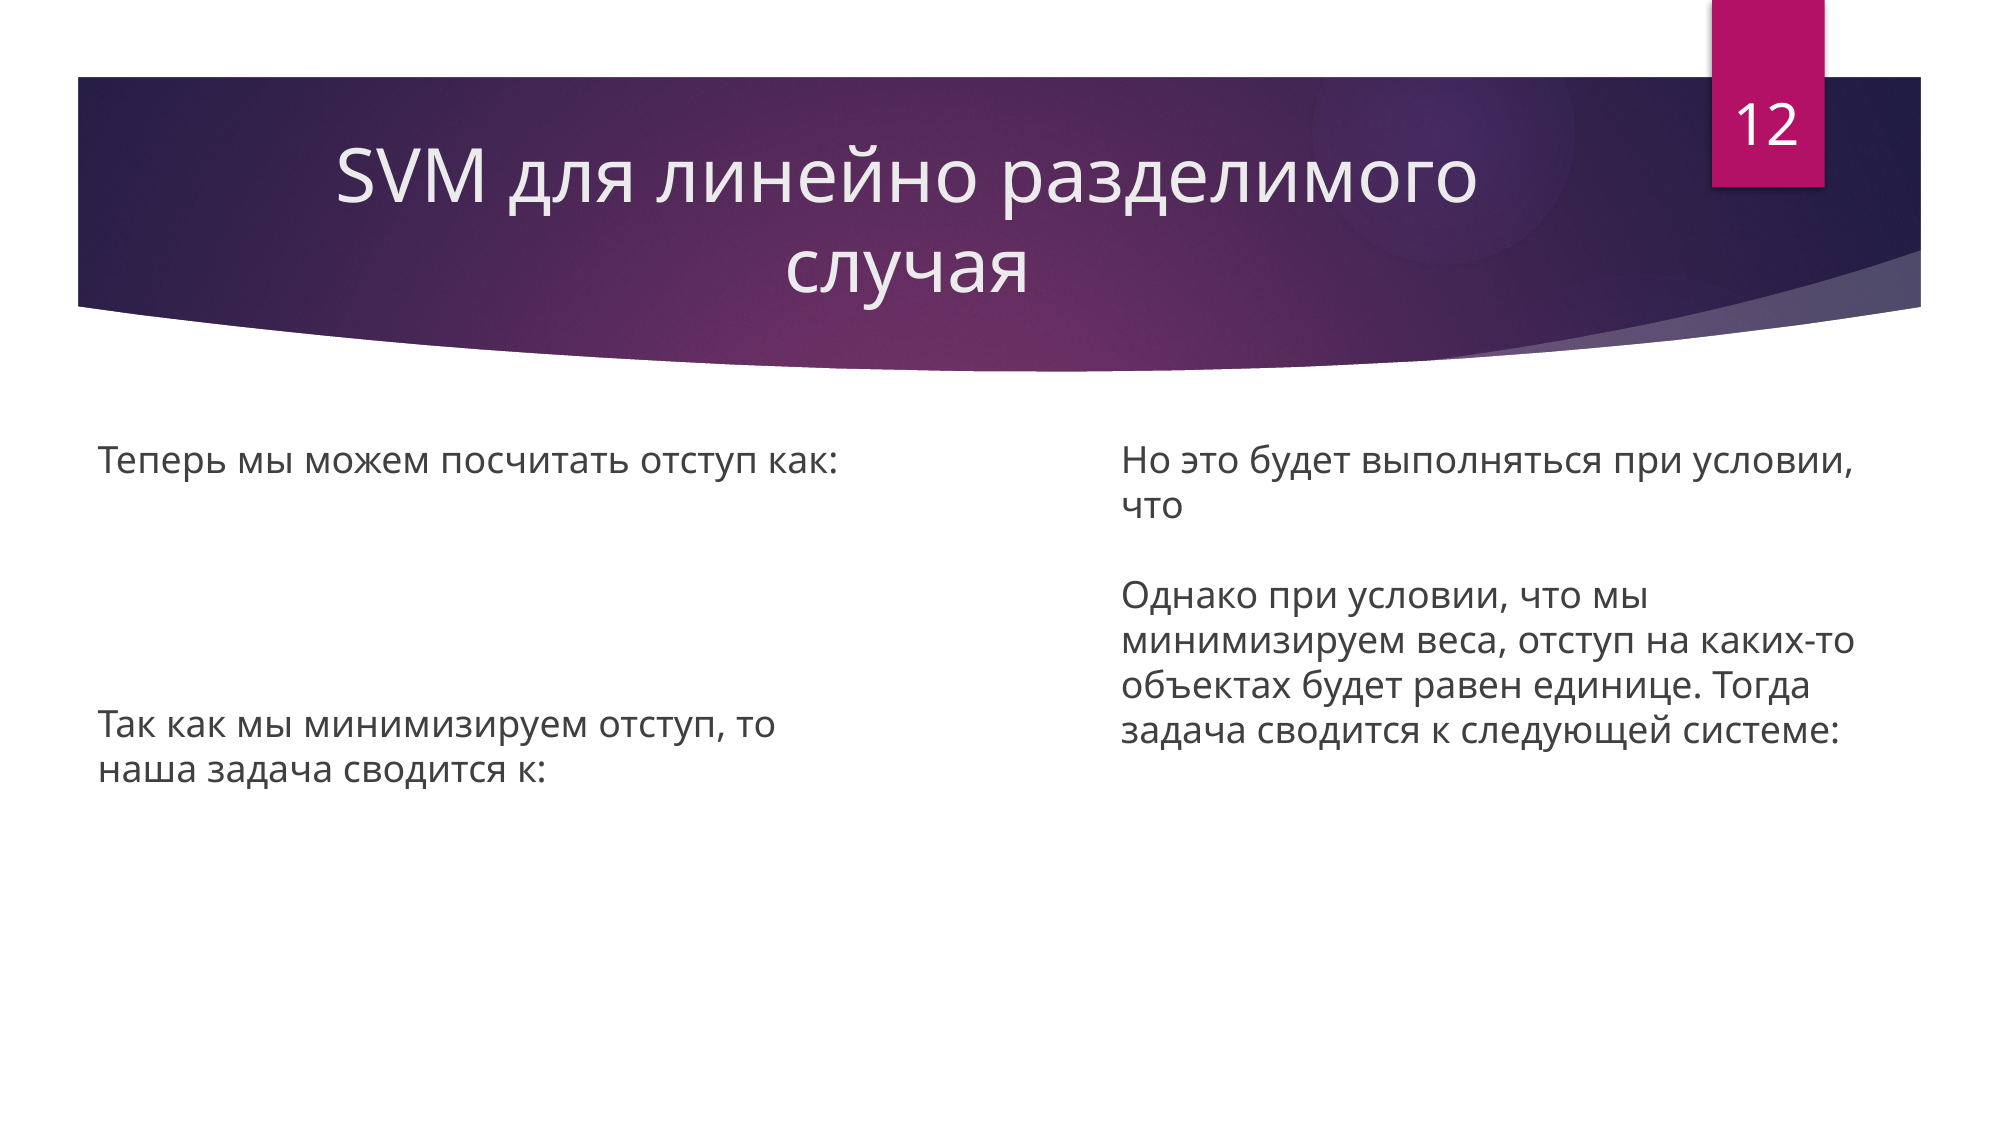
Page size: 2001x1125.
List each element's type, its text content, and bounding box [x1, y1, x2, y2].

slide_number 12 [1698, 48, 1836, 175]
title SVM для линейно разделимого случая [189, 159, 1627, 276]
